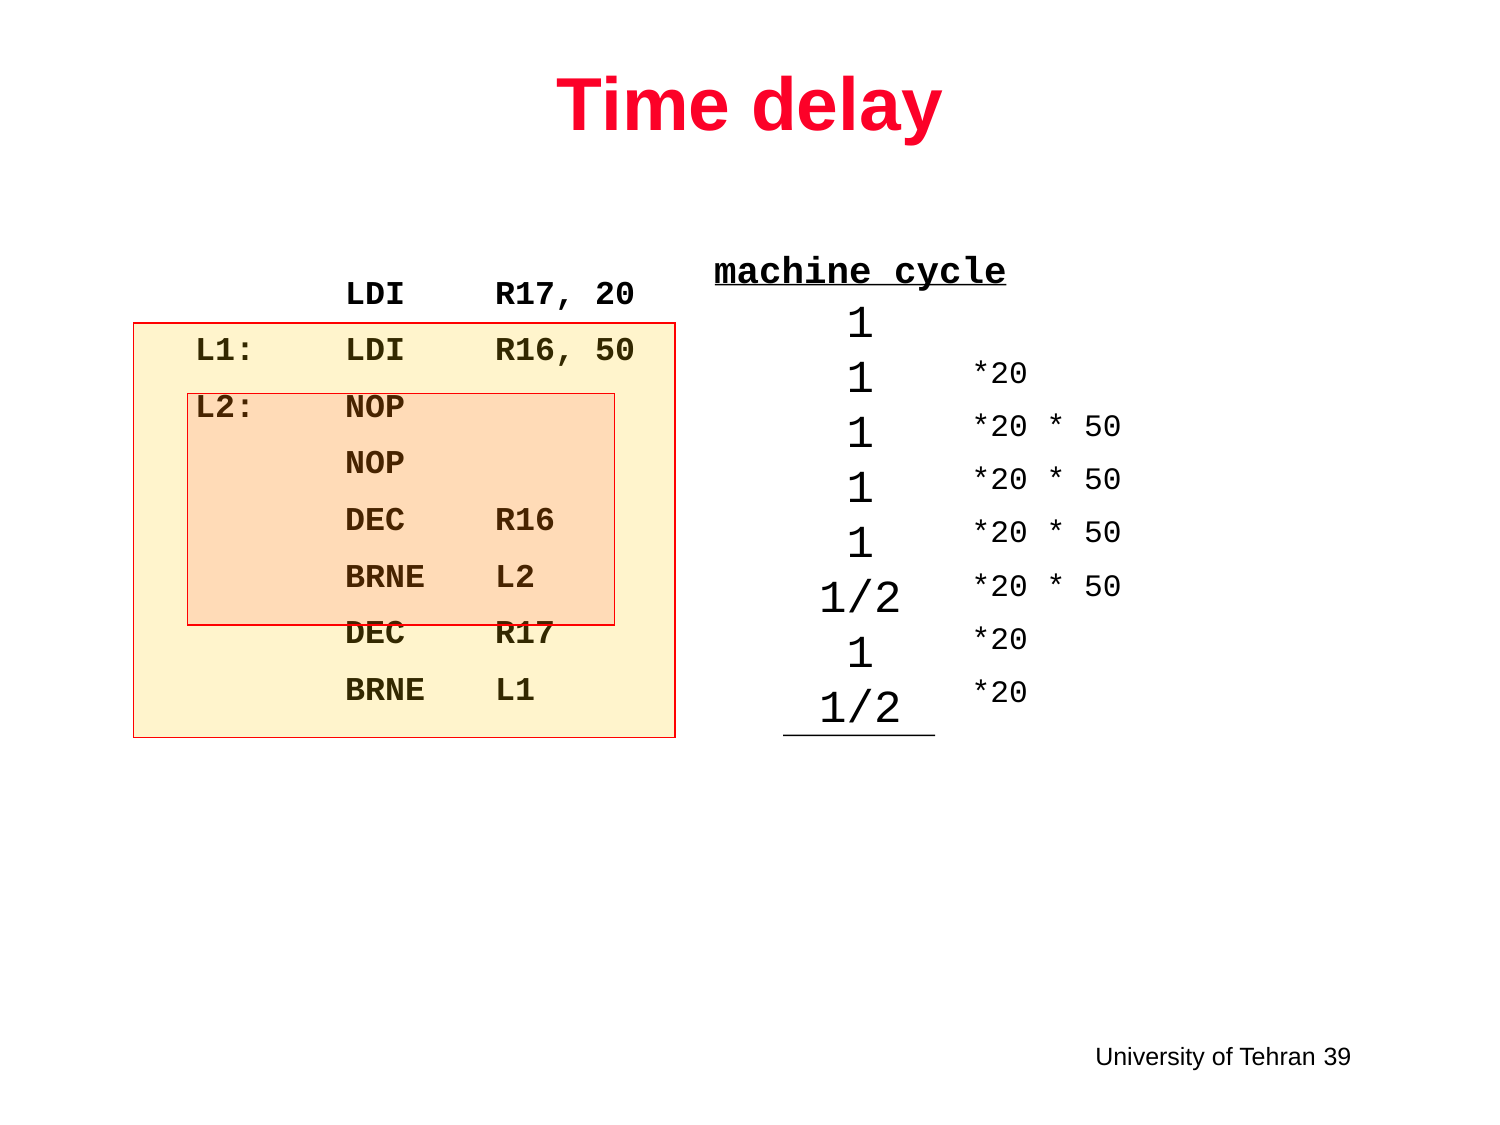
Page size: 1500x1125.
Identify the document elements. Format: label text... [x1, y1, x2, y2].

text_box [187, 393, 615, 625]
text_box LDI R17, 20 L1: LDI R16, 50 L2: NOP NOP DEC R16 BRNE L2 DEC R17 BRNE L1 [180, 263, 634, 322]
text_box [133, 322, 675, 738]
text_box *20 *20 * 50 *20 * 50 *20 * 50 *20 * 50 *20 *20 [956, 345, 1156, 716]
text_box machine cycle 1 1 1 1 1 1/2 1 1/2 [634, 239, 1086, 794]
title Time delay [162, 12, 1338, 200]
